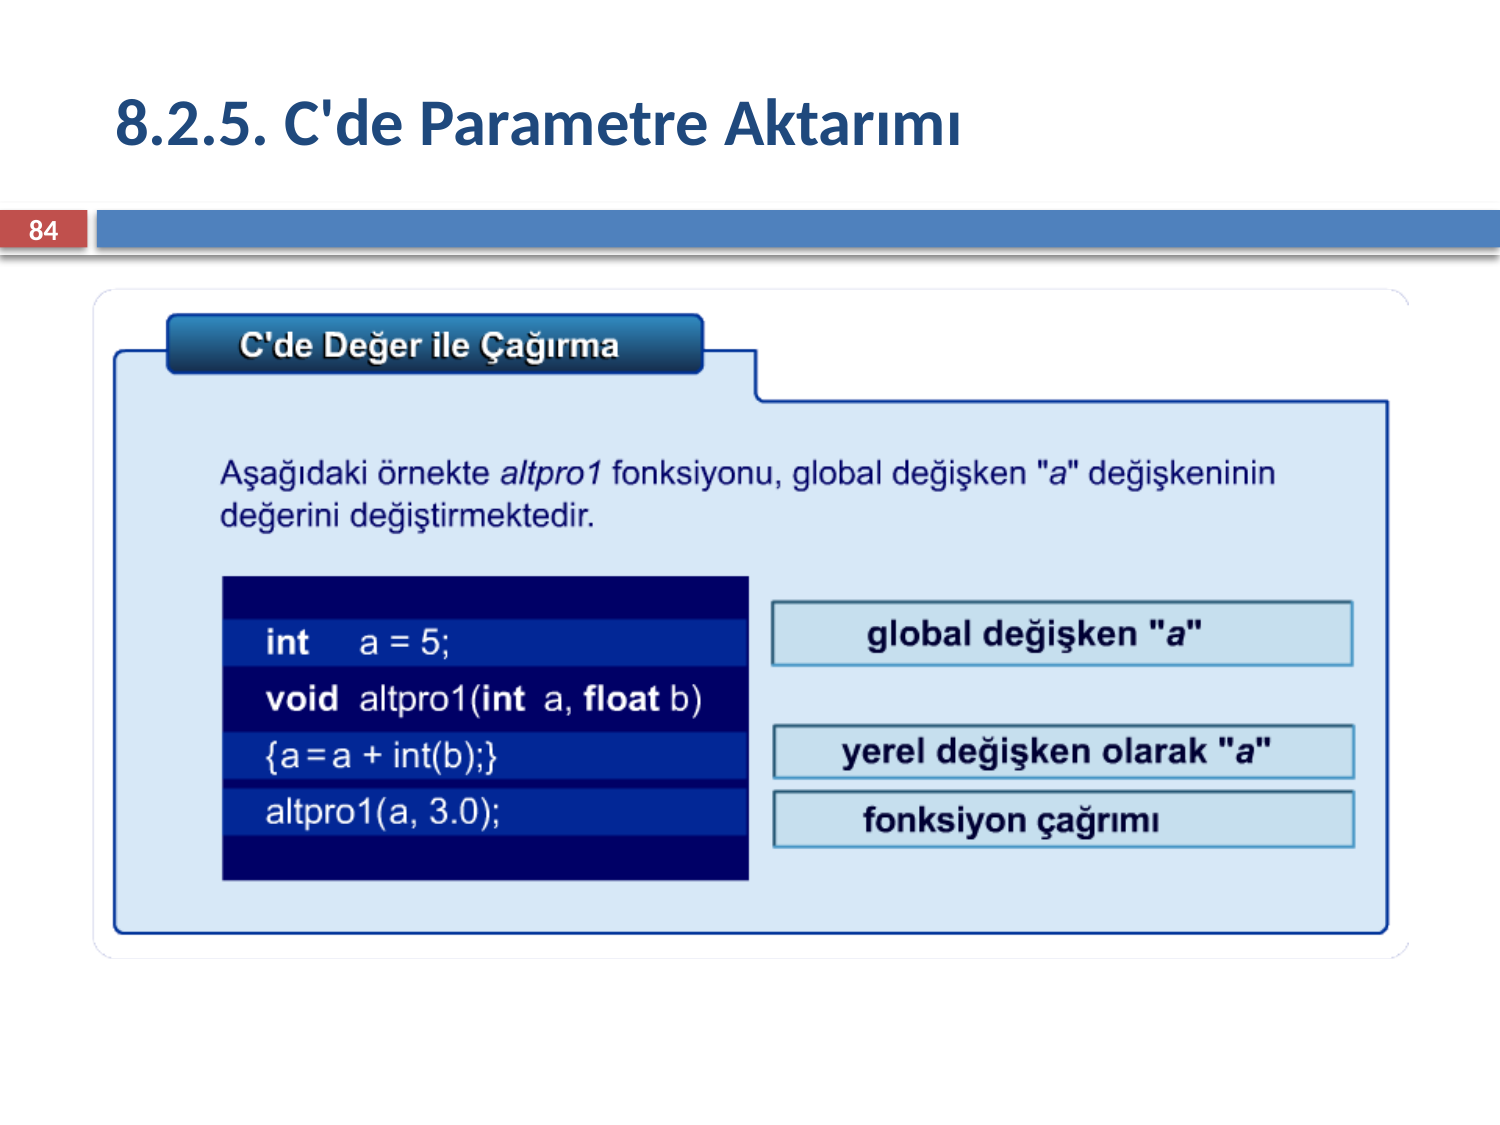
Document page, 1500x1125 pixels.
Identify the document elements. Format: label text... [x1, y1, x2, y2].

title 8.2.5. C'de Parametre Aktarımı [100, 37, 1438, 200]
picture [91, 285, 1409, 965]
slide_number 84 [0, 208, 88, 249]
